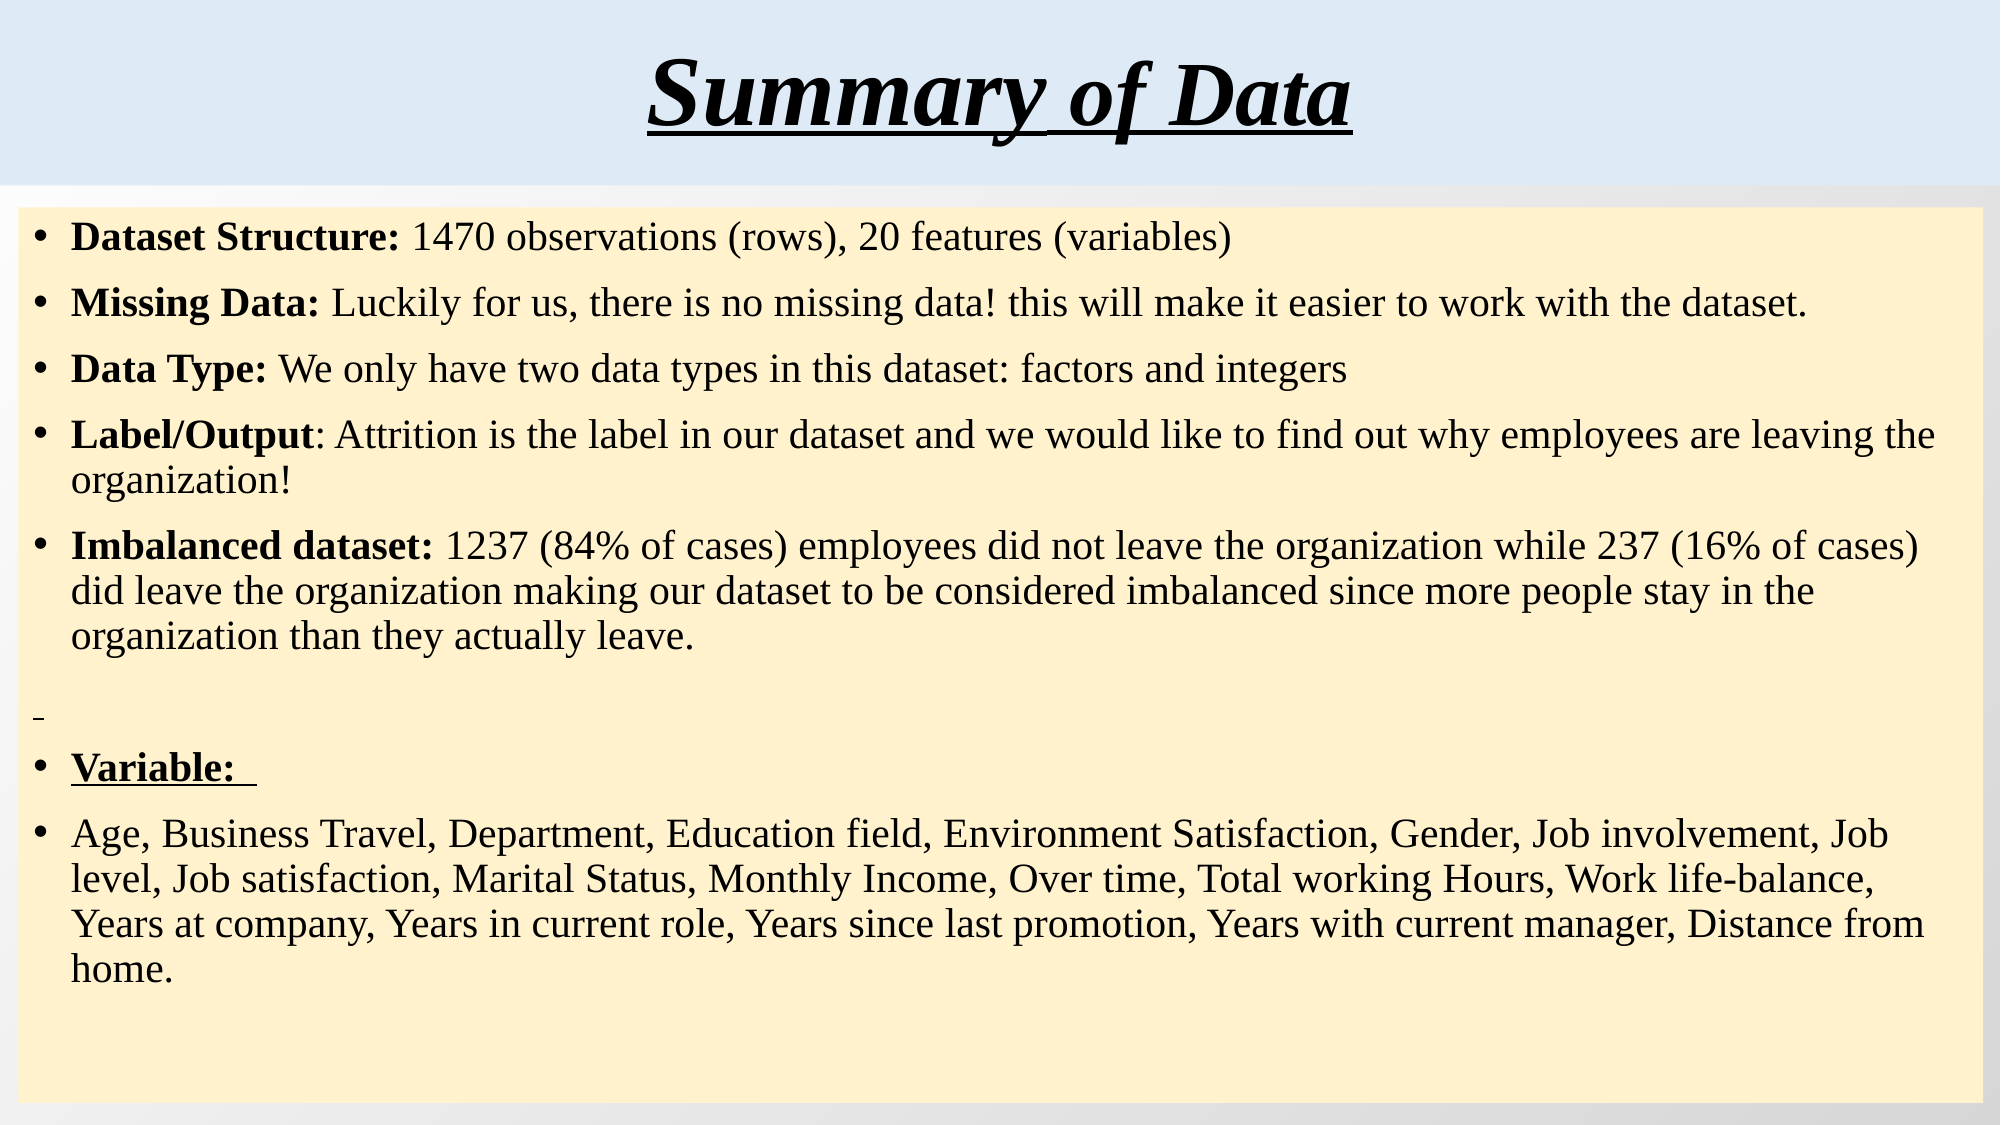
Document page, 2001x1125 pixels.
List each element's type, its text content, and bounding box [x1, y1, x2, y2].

title Summary of Data [0, 0, 2000, 186]
list Dataset Structure: 1470 observations (rows), 20 features (variables) Missing Data: Luckily for us, there is no missing data! this will make it easier to work with the dataset. Data Type: We only have two data types in this dataset: factors and integers Label/Output: Attrition is the label in our dataset and we would like to find out why employees are leaving the organization! Imbalanced dataset: 1237 (84% of cases) employees did not leave the organization while 237 (16% of cases) did leave the organization making our dataset to be considered imbalanced since more people stay in the organization than they actually leave. Variable: Age, Business Travel, Department, Education field, Environment Satisfaction, Gender, Job involvement, Job level, Job satisfaction, Marital Status, Monthly Income, Over time, Total working Hours, Work life-balance, Years at company, Years in current role, Years since last promotion, Years with current manager, Distance from home. [18, 207, 1984, 1103]
